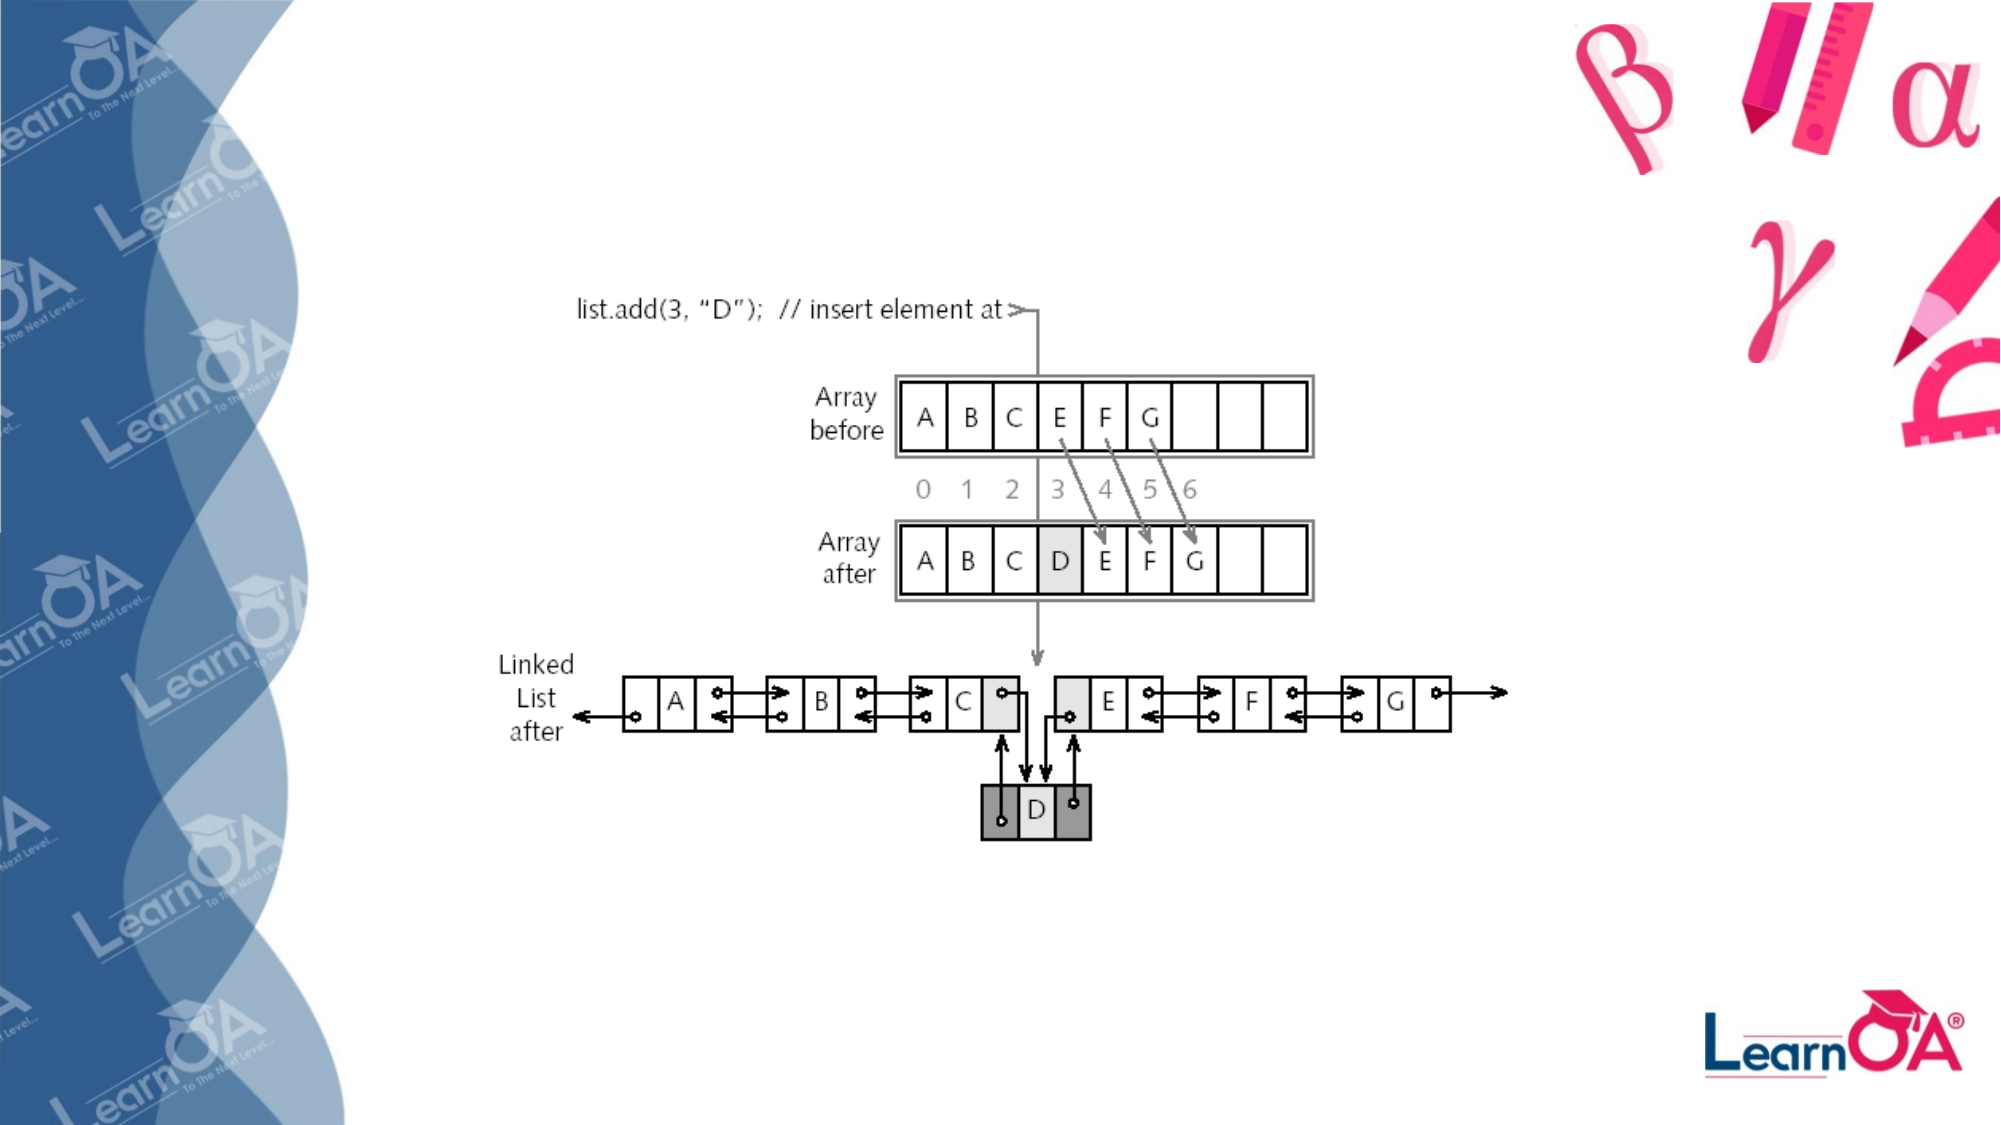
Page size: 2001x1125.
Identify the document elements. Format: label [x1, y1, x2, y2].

list [487, 287, 1517, 852]
picture [1747, 220, 1836, 363]
picture [1703, 989, 1965, 1081]
picture [1741, 2, 1874, 155]
picture [0, 0, 347, 1125]
picture [1575, 24, 1674, 175]
picture [1892, 62, 1980, 148]
picture [1892, 195, 2000, 448]
